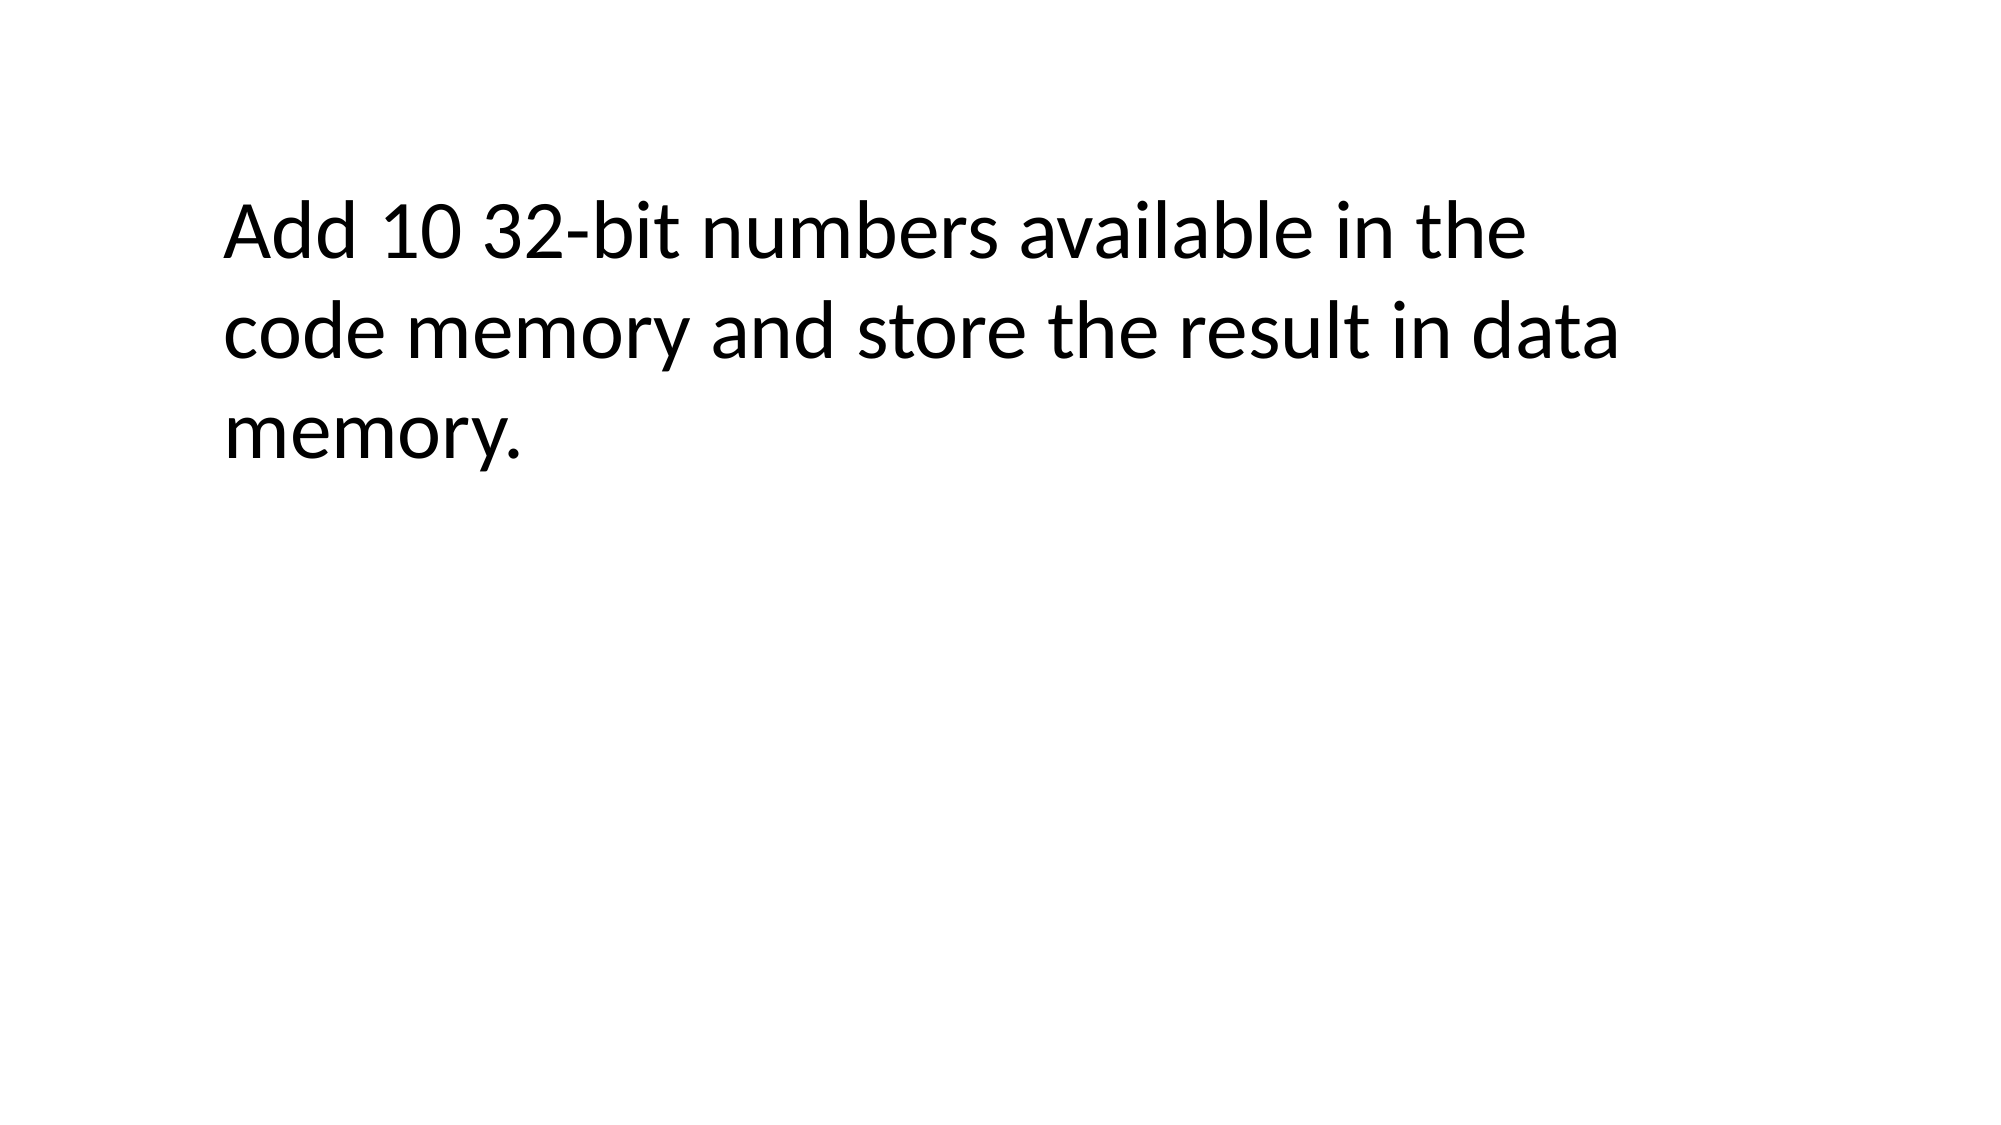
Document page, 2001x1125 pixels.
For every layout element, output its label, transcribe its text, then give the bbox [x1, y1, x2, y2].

text_box Add 10 32-bit numbers available in the code memory and store the result in data memory. [209, 168, 1653, 483]
